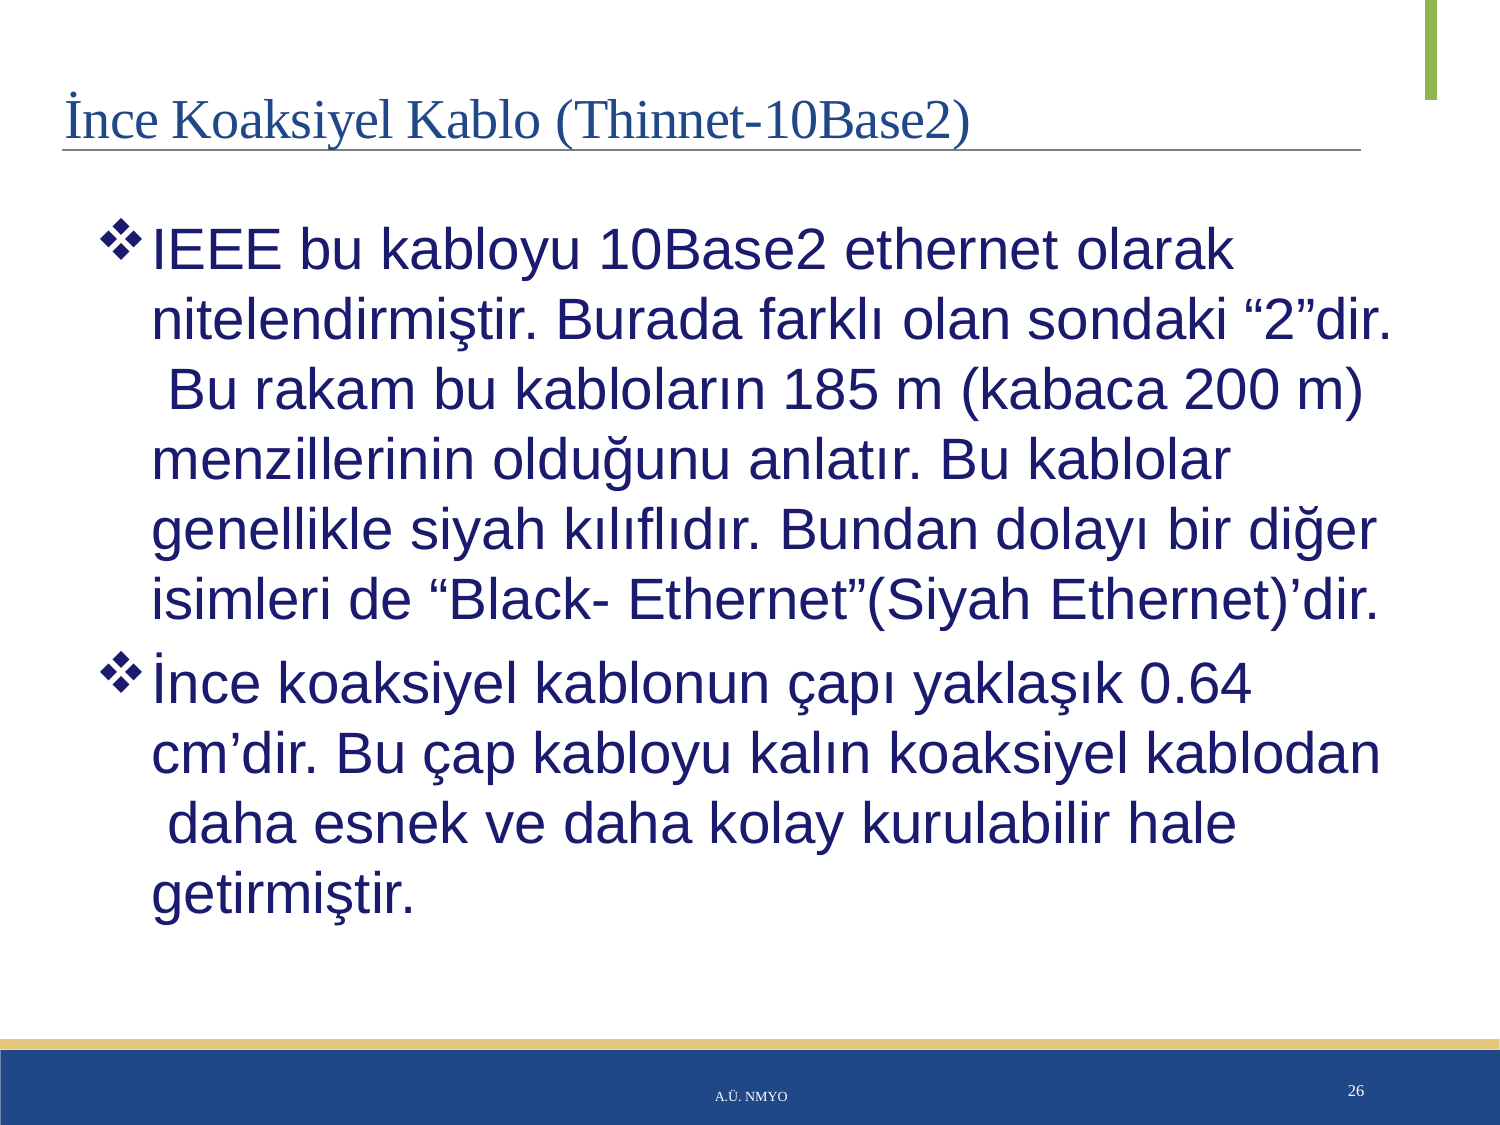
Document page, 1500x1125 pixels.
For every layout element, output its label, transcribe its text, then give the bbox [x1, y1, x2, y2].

slide_number 26 [1218, 1059, 1380, 1120]
title İnce Koaksiyel Kablo (Thinnet-10Base2) [62, 0, 1438, 150]
footer A.Ü. NMYO [453, 1059, 1047, 1120]
text_box IEEE bu kabloyu 10Base2 ethernet olarak nitelendirmiştir. Burada farklı olan sondaki “2”dir. Bu rakam bu kabloların 185 m (kabaca 200 m) menzillerinin olduğunu anlatır. Bu kablolar genellikle siyah kılıflıdır. Bundan dolayı bir diğer isimleri de “Black- Ethernet”(Siyah Ethernet)’dir. İnce koaksiyel kablonun çapı yaklaşık 0.64 cm’dir. Bu çap kabloyu kalın koaksiyel kablodan daha esnek ve daha kolay kurulabilir hale getirmiştir. [93, 208, 1408, 925]
